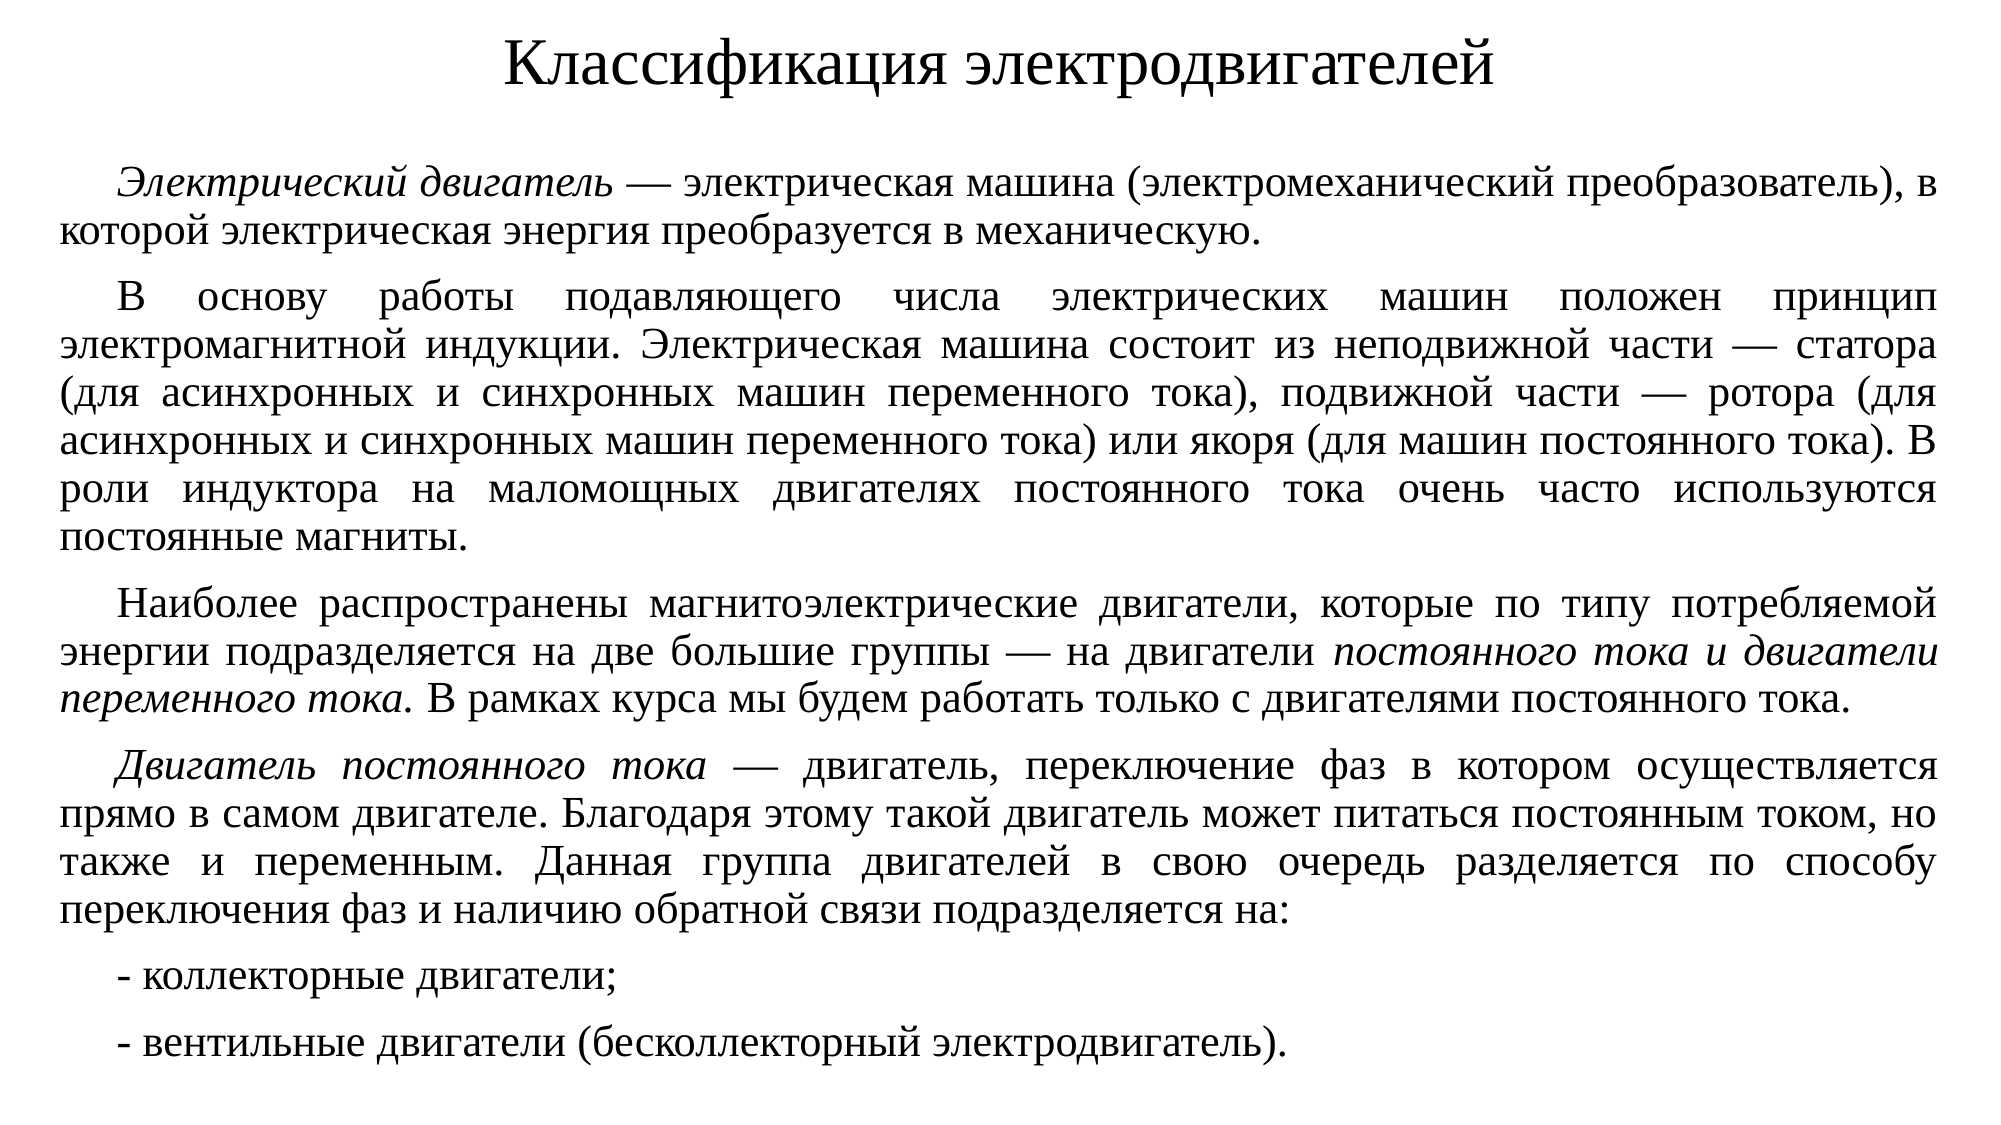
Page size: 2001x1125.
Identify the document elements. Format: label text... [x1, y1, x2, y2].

title Классификация электродвигателей [137, 13, 1863, 112]
list Электрический двигатель — электрическая машина (электромеханический преобразователь), в которой электрическая энергия преобразуется в механическую. В основу работы подавляющего числа электрических машин положен принцип электромагнитной индукции. Электрическая машина состоит из неподвижной части — статора (для асинхронных и синхронных машин переменного тока), подвижной части — ротора (для асинхронных и синхронных машин переменного тока) или якоря (для машин постоянного тока). В роли индуктора на маломощных двигателях постоянного тока очень часто используются постоянные магниты. Наиболее распространены магнитоэлектрические двигатели, которые по типу потребляемой энергии подразделяется на две большие группы — на двигатели постоянного тока и двигатели переменного тока. В рамках курса мы будем работать только с двигателями постоянного тока. Двигатель постоянного тока — двигатель, переключение фаз в котором осуществляется прямо в самом двигателе. Благодаря этому такой двигатель может питаться постоянным током, но также и переменным. Данная группа двигателей в свою очередь разделяется по способу переключения фаз и наличию обратной связи подразделяется на: - коллекторные двигатели; - вентильные двигатели (бесколлекторный электродвигатель). [44, 150, 1956, 1085]
